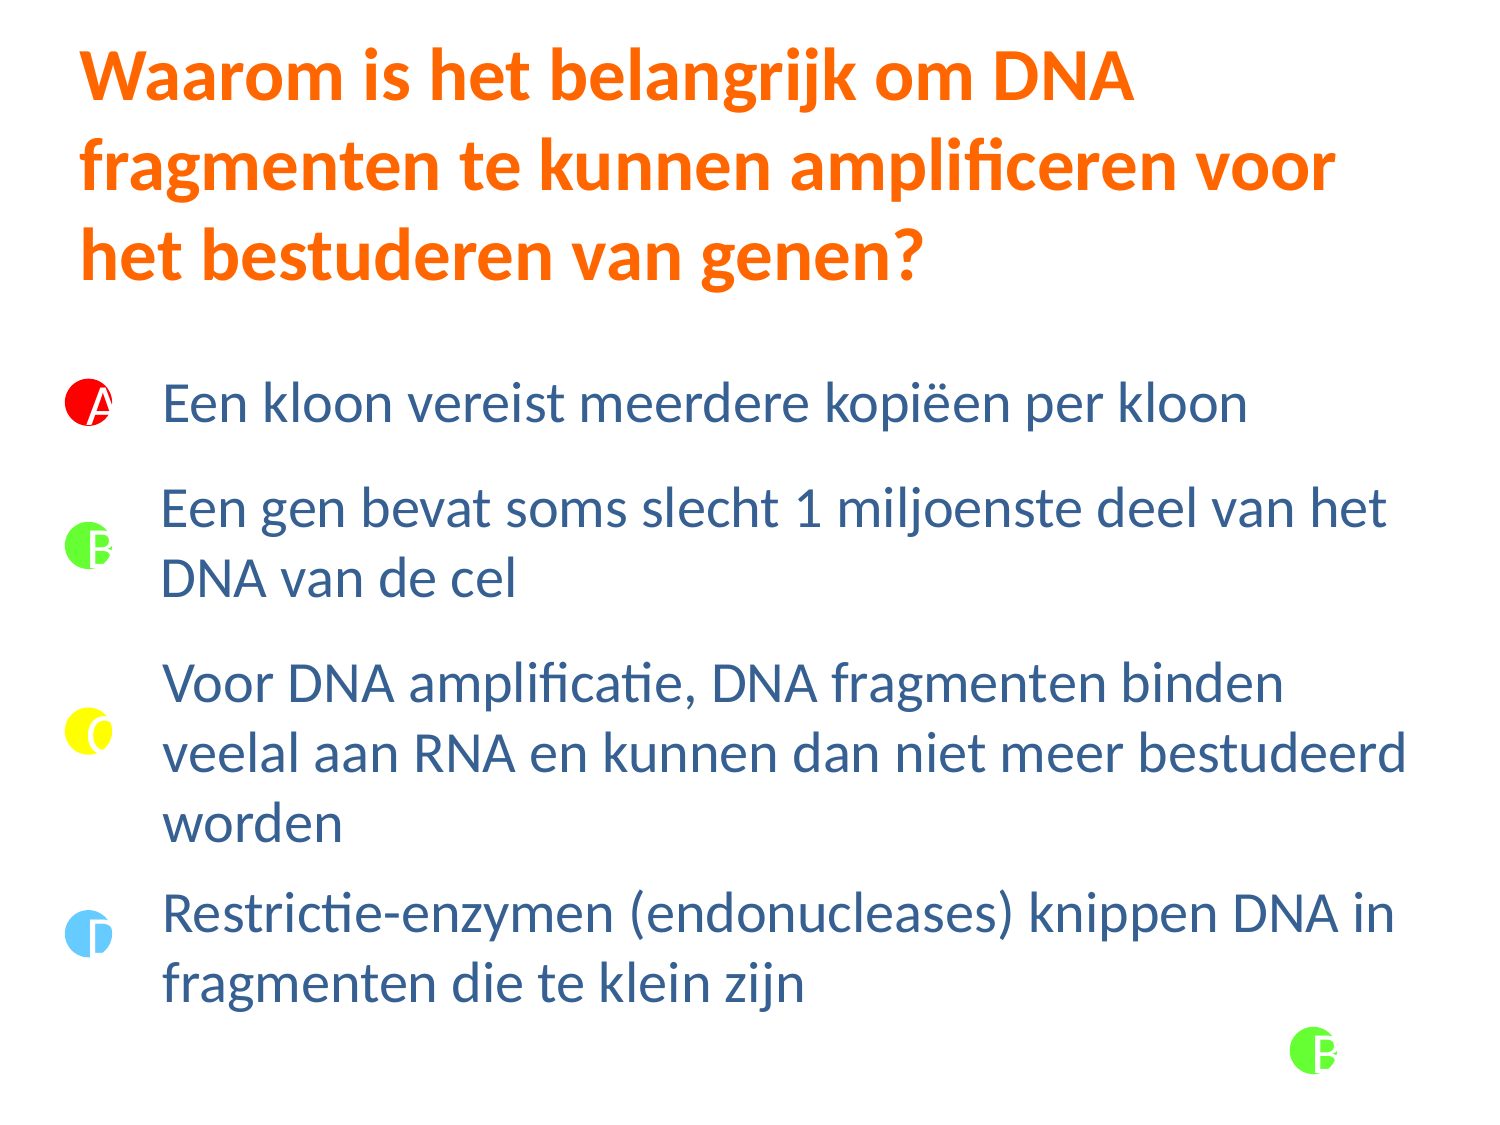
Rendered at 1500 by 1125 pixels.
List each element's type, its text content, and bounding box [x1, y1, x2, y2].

text_box B [1288, 1025, 1338, 1076]
text_box C [63, 706, 114, 756]
text_box Voor DNA amplificatie, DNA fragmenten binden veelal aan RNA en kunnen dan niet meer bestudeerd worden [147, 637, 1449, 811]
text_box B [63, 520, 114, 571]
text_box D [63, 909, 114, 959]
text_box Restrictie-enzymen (endonucleases) knippen DNA in fragmenten die te klein zijn [147, 866, 1449, 1040]
text_box A [63, 377, 114, 427]
list Een kloon vereist meerdere kopiëen per kloon [147, 365, 1452, 477]
text_box Een gen bevat soms slecht 1 miljoenste deel van het DNA van de cel [145, 461, 1447, 635]
text_box Waarom is het belangrijk om DNA fragmenten te kunnen amplificeren voor het bestuderen van genen? [64, 42, 1449, 279]
